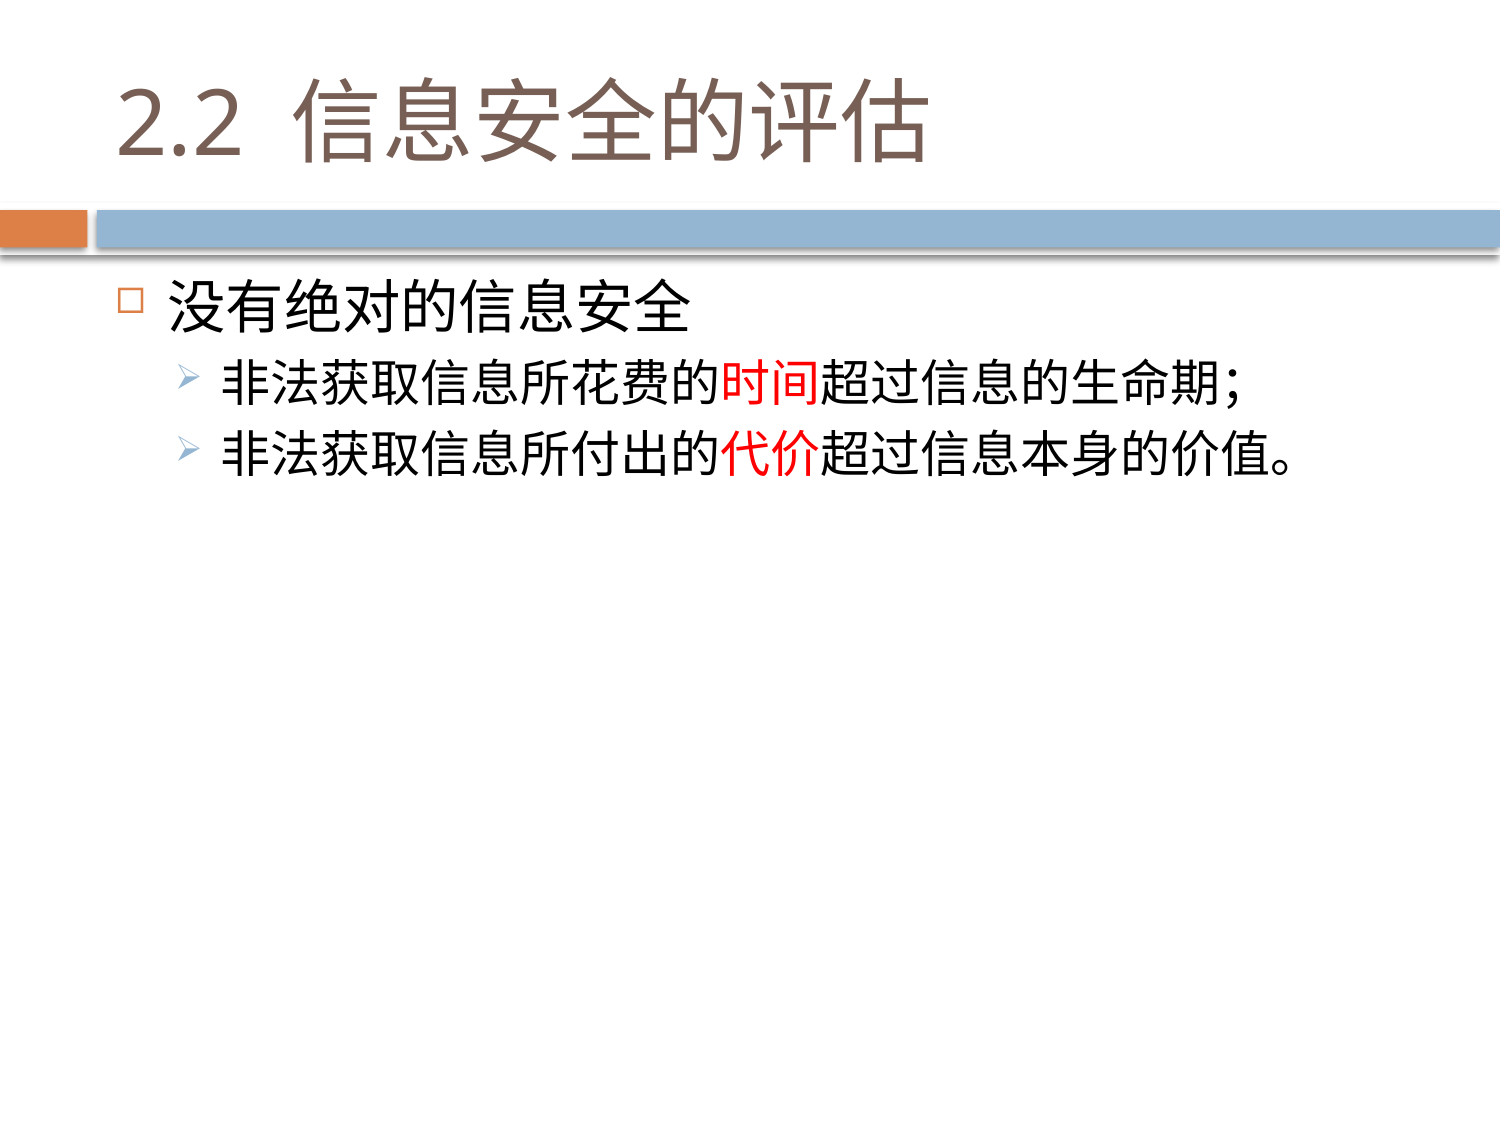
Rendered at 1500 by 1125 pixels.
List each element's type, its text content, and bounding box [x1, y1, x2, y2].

list 没有绝对的信息安全 非法获取信息所花费的时间超过信息的生命期； 非法获取信息所付出的代价超过信息本身的价值。 [100, 262, 1438, 1000]
title 2.2 信息安全的评估 [100, 37, 1438, 200]
